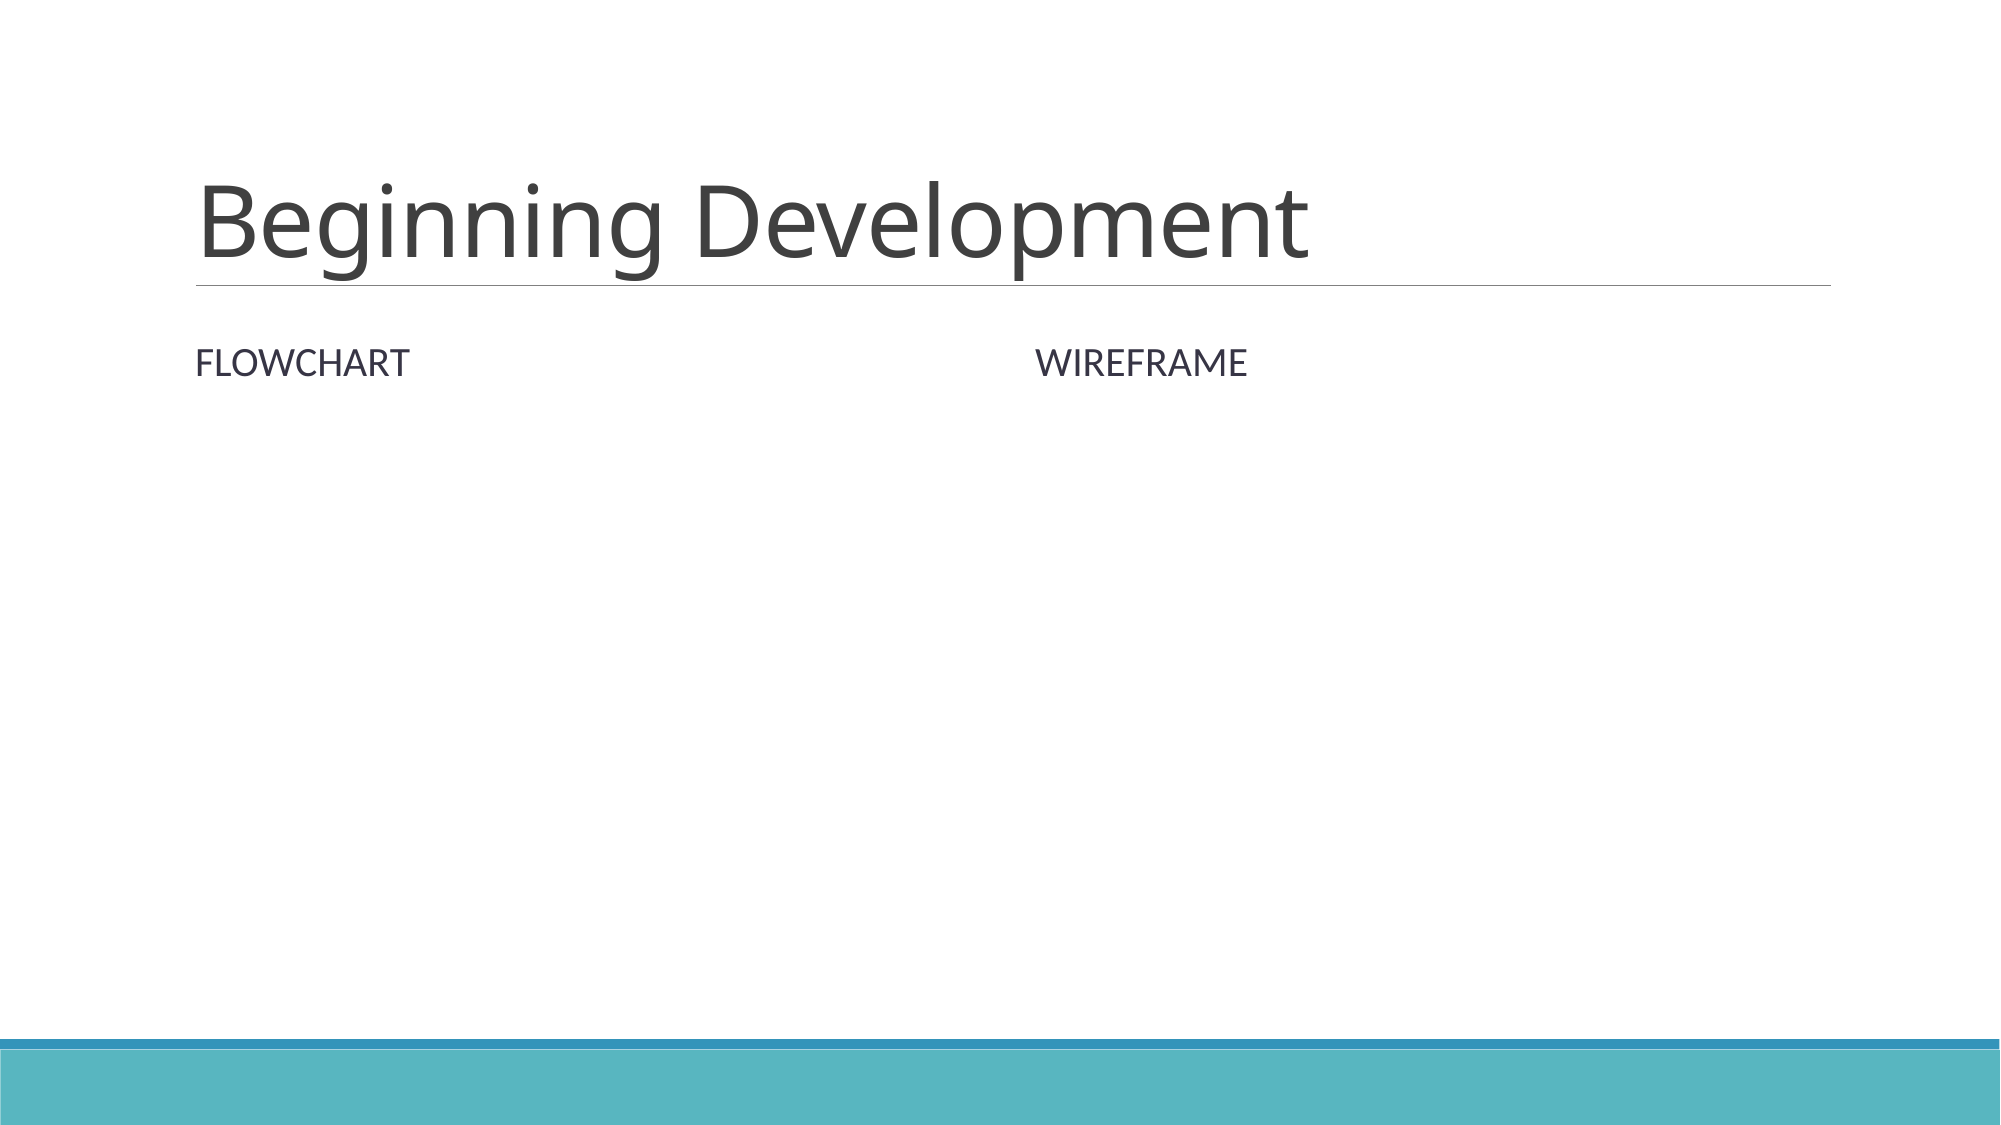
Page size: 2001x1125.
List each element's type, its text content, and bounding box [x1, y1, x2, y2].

list wireframe [1020, 302, 1830, 424]
title Beginning Development [180, 47, 1830, 285]
list Flowchart [180, 302, 990, 424]
